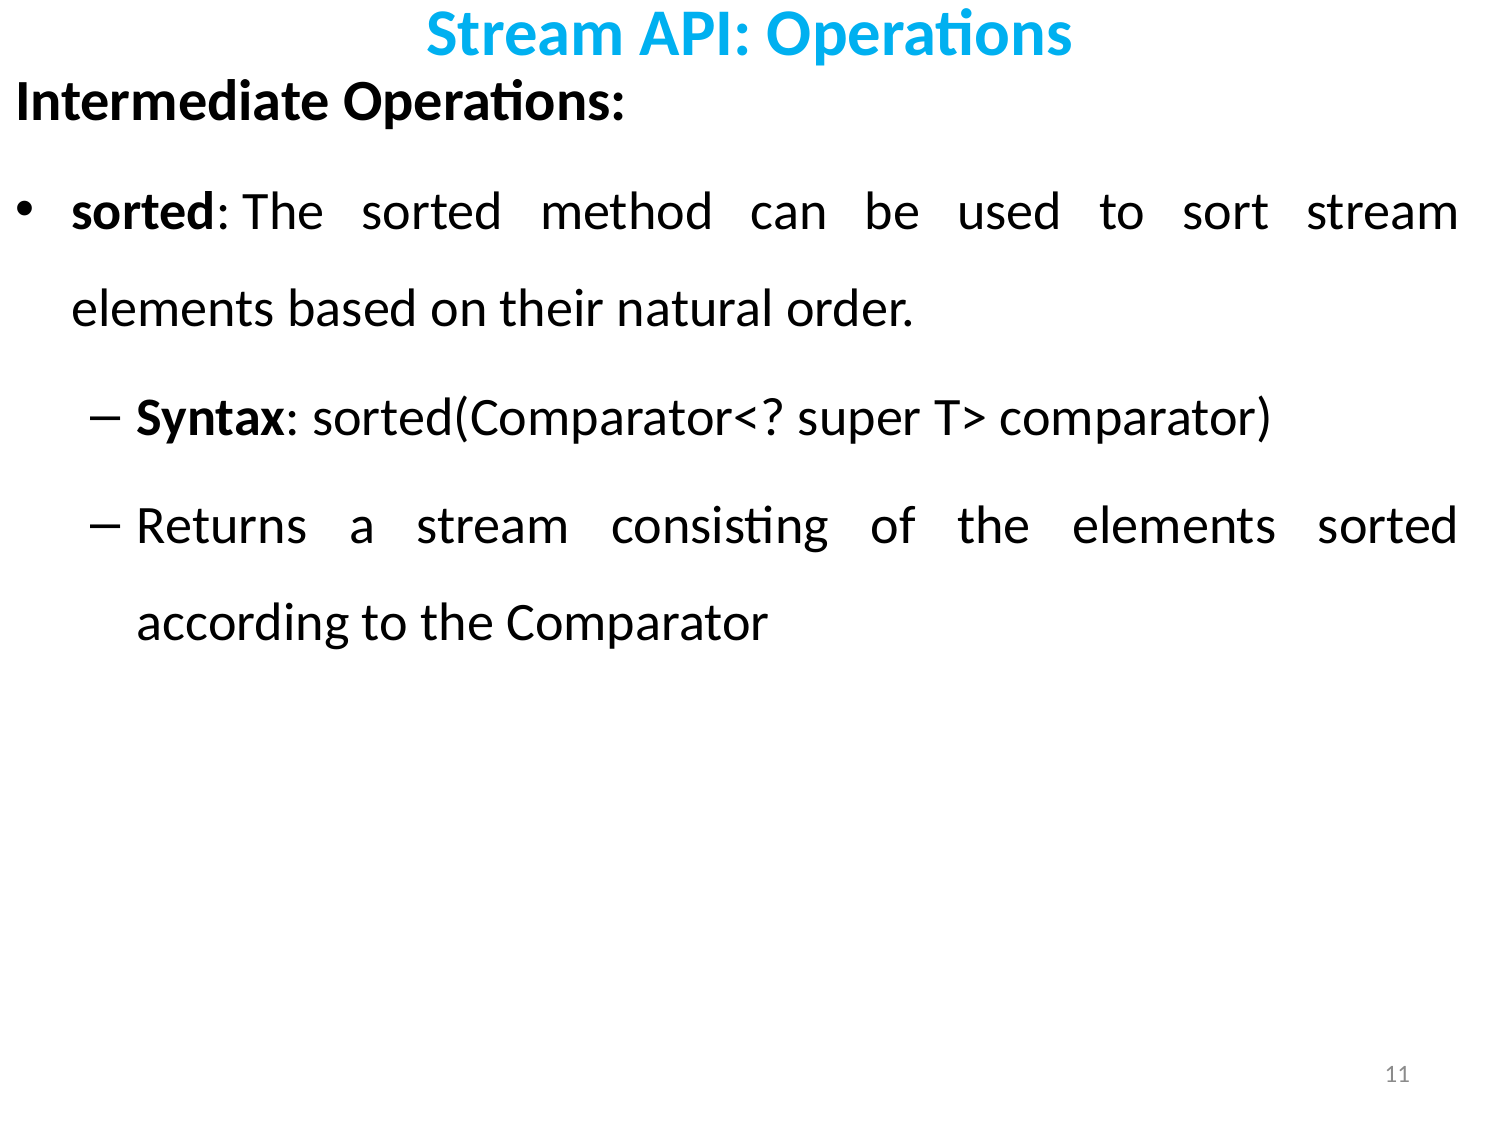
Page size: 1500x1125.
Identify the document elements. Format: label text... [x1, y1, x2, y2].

slide_number 11 [1074, 1042, 1425, 1103]
list Intermediate Operations: sorted: The sorted method can be used to sort stream elements based on their natural order. Syntax: sorted(Comparator<? super T> comparator) Returns a stream consisting of the elements sorted according to the Comparator [0, 54, 1477, 1125]
title Stream API: Operations [74, 0, 1426, 71]
